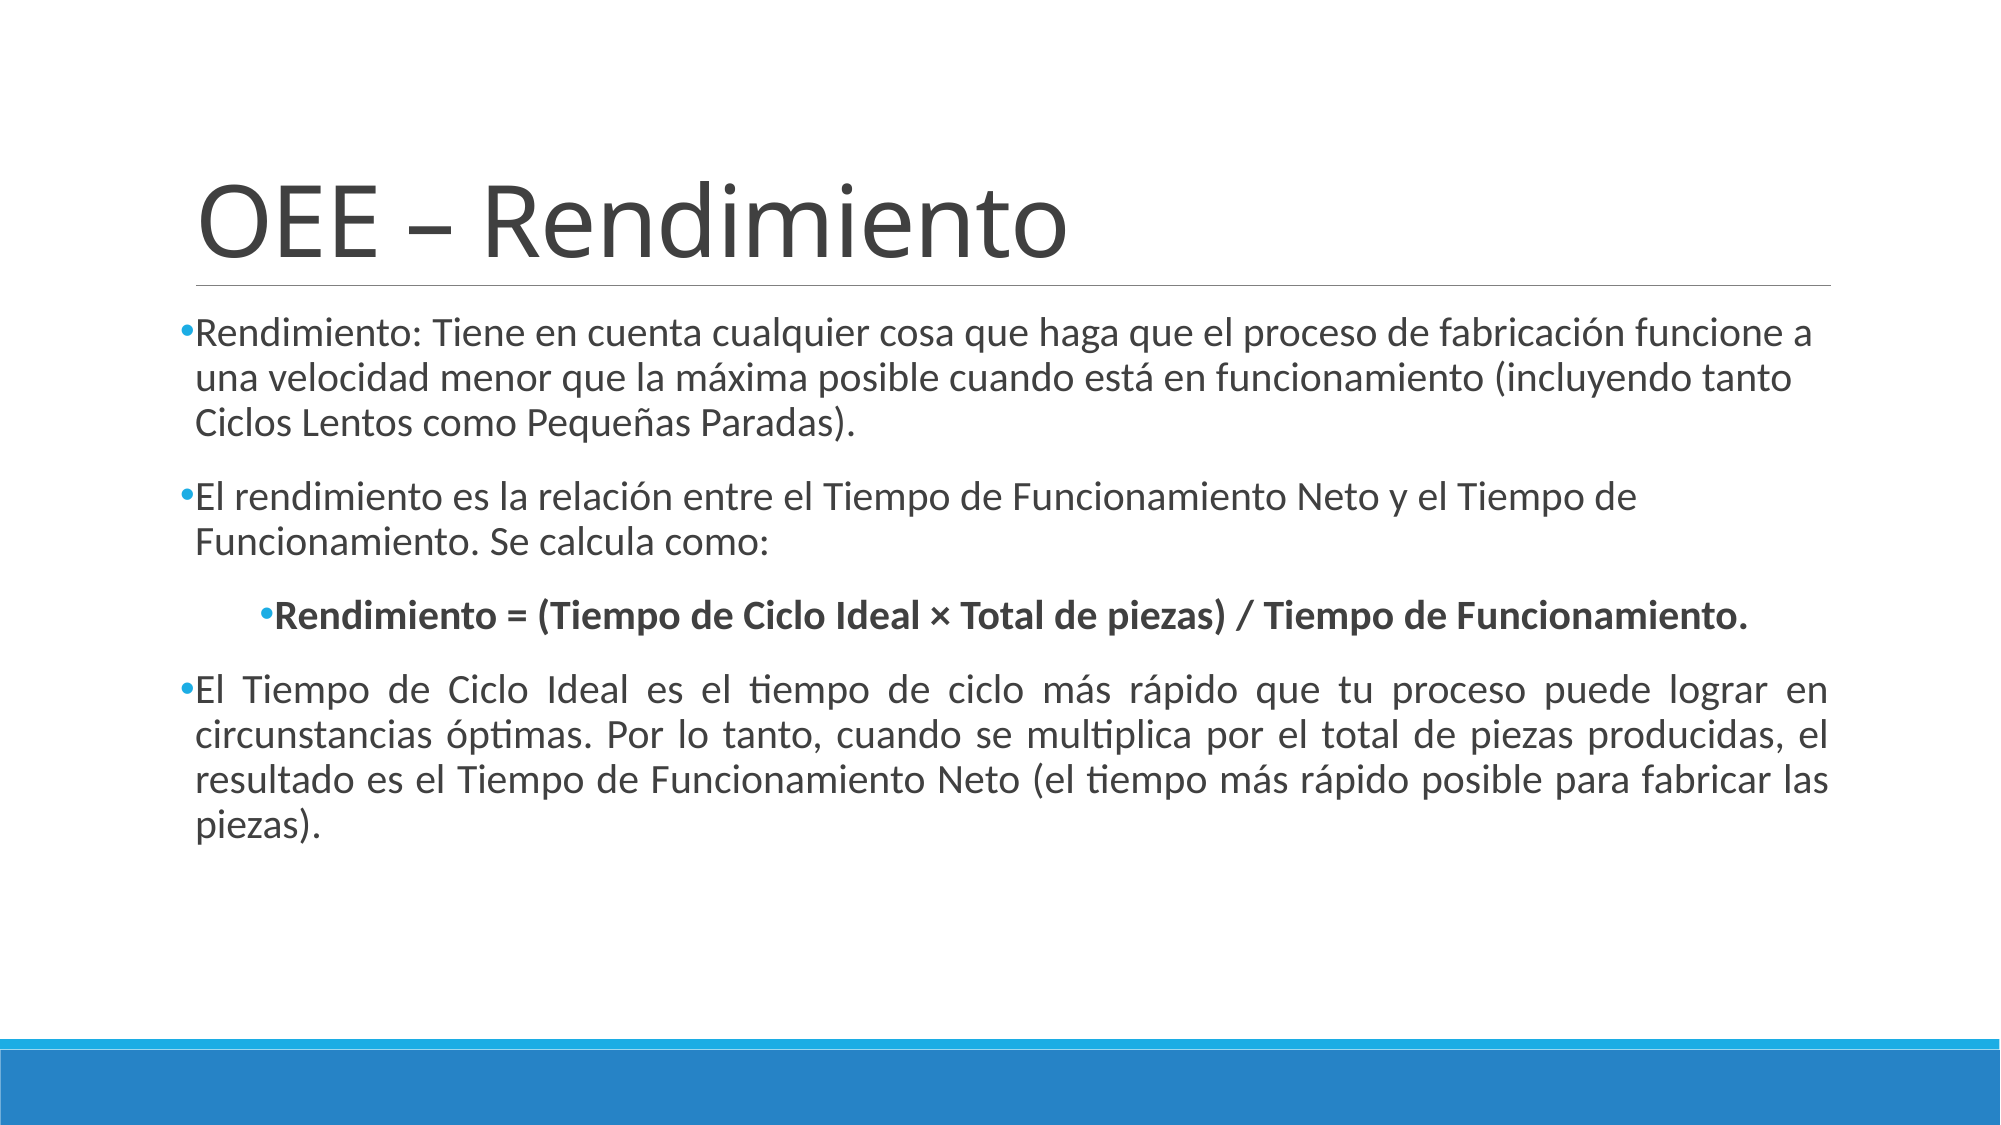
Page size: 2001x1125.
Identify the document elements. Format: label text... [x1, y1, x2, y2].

list Rendimiento: Tiene en cuenta cualquier cosa que haga que el proceso de fabricación funcione a una velocidad menor que la máxima posible cuando está en funcionamiento (incluyendo tanto Ciclos Lentos como Pequeñas Paradas). El rendimiento es la relación entre el Tiempo de Funcionamiento Neto y el Tiempo de Funcionamiento. Se calcula como: Rendimiento = (Tiempo de Ciclo Ideal × Total de piezas) / Tiempo de Funcionamiento. El Tiempo de Ciclo Ideal es el tiempo de ciclo más rápido que tu proceso puede lograr en circunstancias óptimas. Por lo tanto, cuando se multiplica por el total de piezas producidas, el resultado es el Tiempo de Funcionamiento Neto (el tiempo más rápido posible para fabricar las piezas). [180, 302, 1830, 963]
title OEE – Rendimiento [180, 47, 1830, 285]
